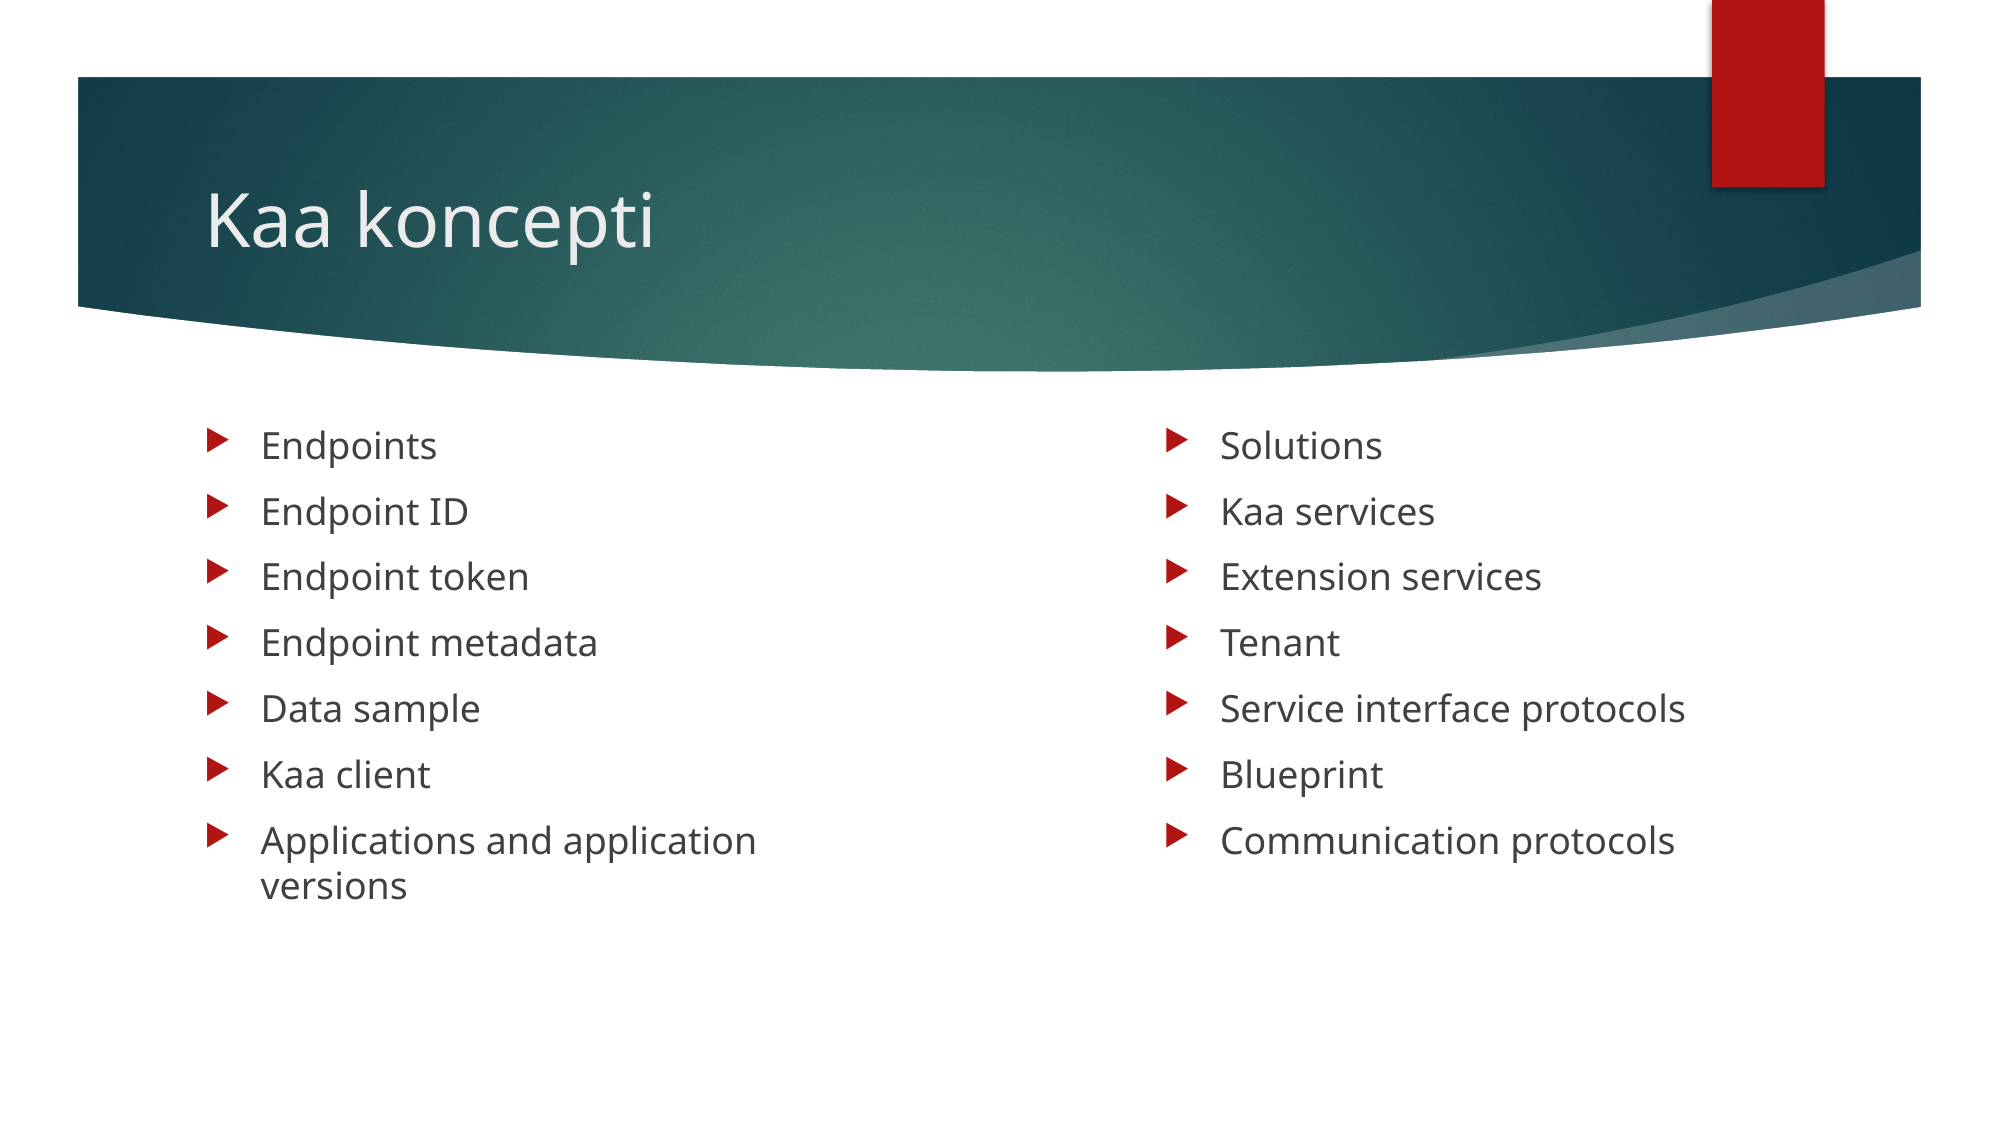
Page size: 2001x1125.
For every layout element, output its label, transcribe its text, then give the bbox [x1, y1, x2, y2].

text_box Solutions Kaa services Extension services Tenant Service interface protocols Blueprint Communication protocols [1148, 414, 1835, 988]
title Kaa koncepti [189, 159, 1638, 276]
list Endpoints Endpoint ID Endpoint token Endpoint metadata Data sample Kaa client Applications and application versions [189, 414, 876, 988]
